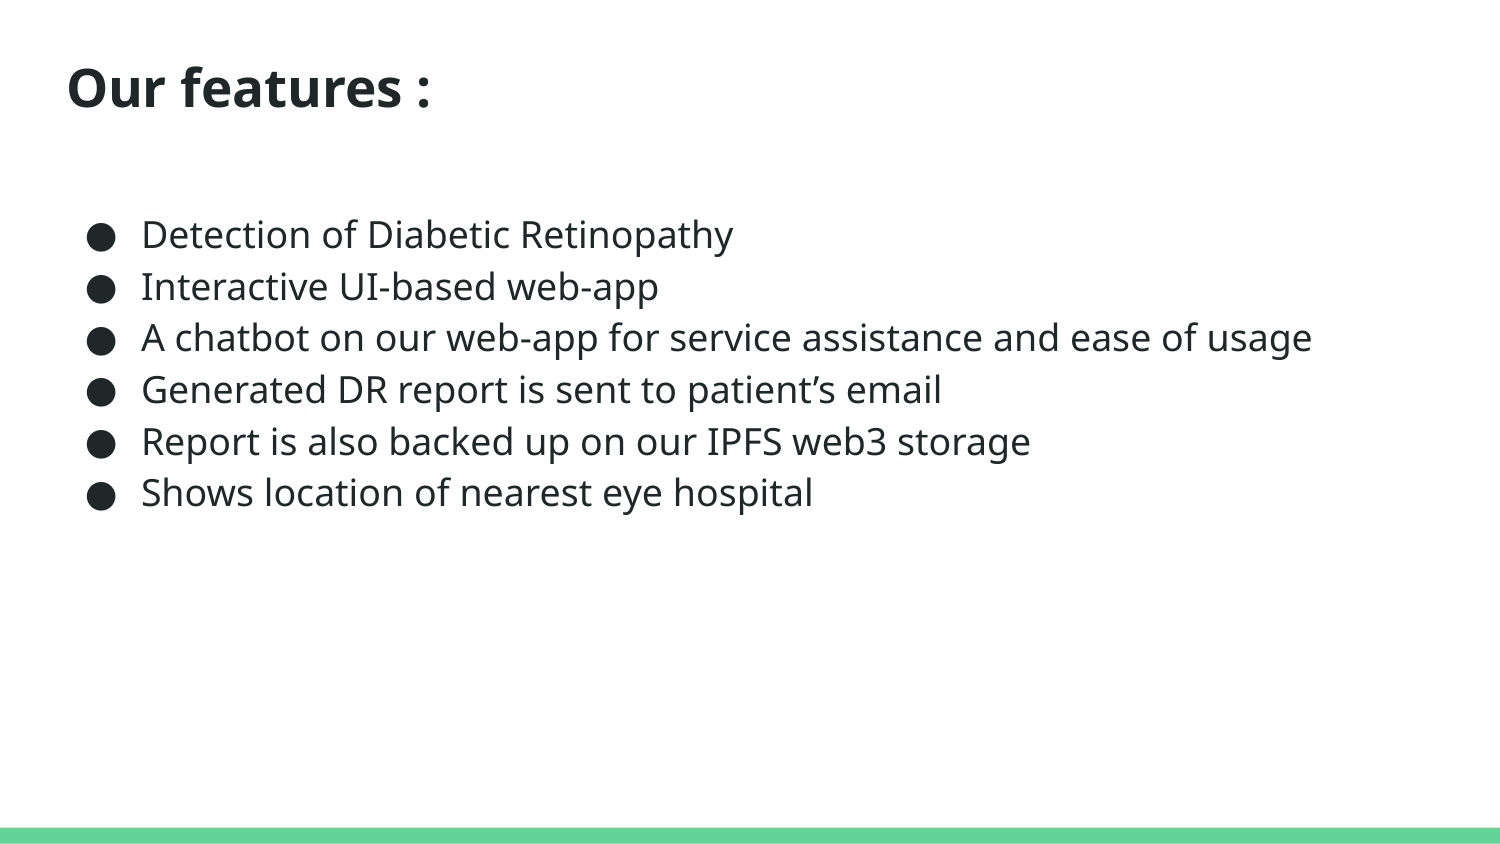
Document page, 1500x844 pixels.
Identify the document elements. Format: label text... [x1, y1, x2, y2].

title Our features : [51, 39, 1449, 134]
list Detection of Diabetic Retinopathy Interactive UI-based web-app A chatbot on our web-app for service assistance and ease of usage Generated DR report is sent to patient’s email Report is also backed up on our IPFS web3 storage Shows location of nearest eye hospital [51, 189, 1449, 750]
